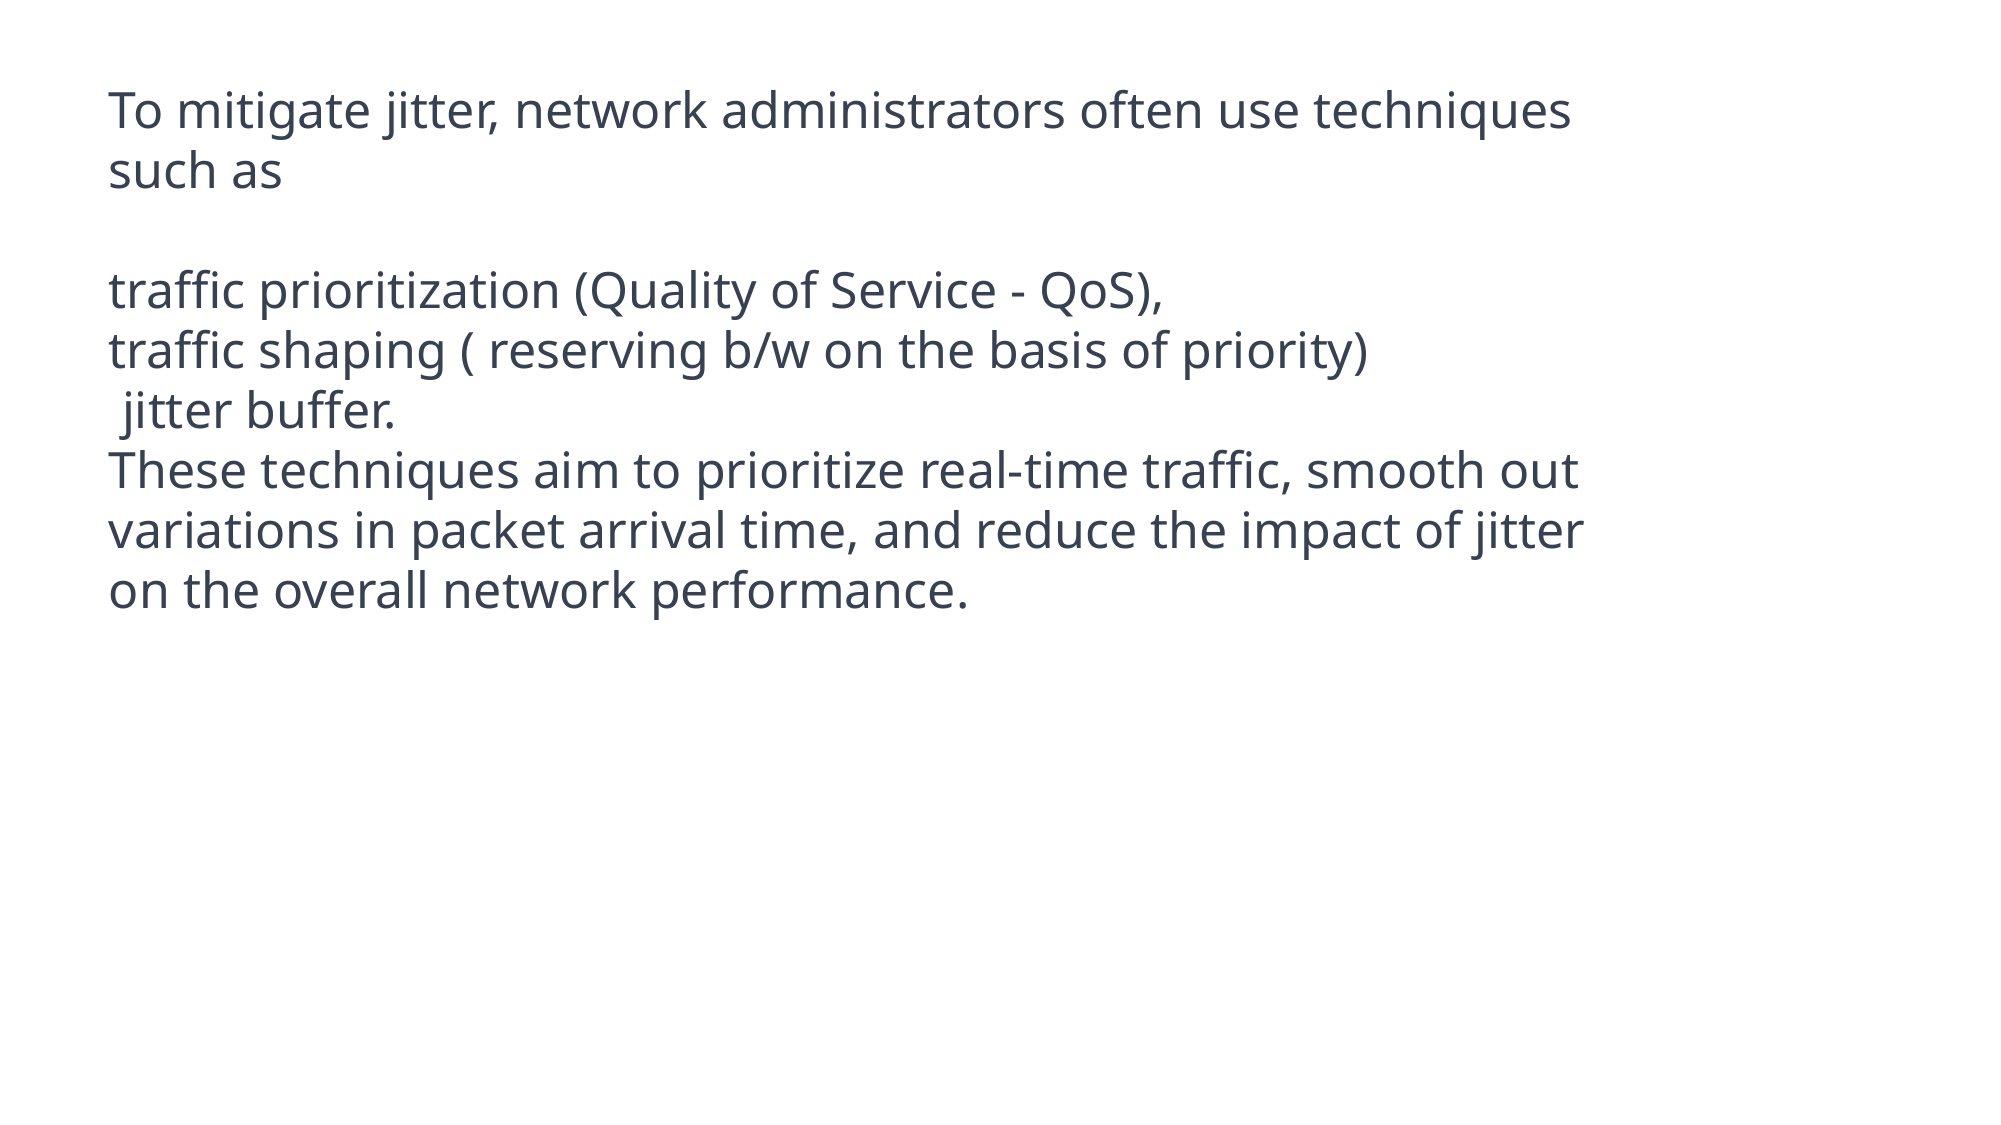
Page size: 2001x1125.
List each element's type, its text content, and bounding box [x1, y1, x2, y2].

text_box To mitigate jitter, network administrators often use techniques such as traffic prioritization (Quality of Service - QoS), traffic shaping ( reserving b/w on the basis of priority) jitter buffer. These techniques aim to prioritize real-time traffic, smooth out variations in packet arrival time, and reduce the impact of jitter on the overall network performance. [94, 71, 1647, 627]
